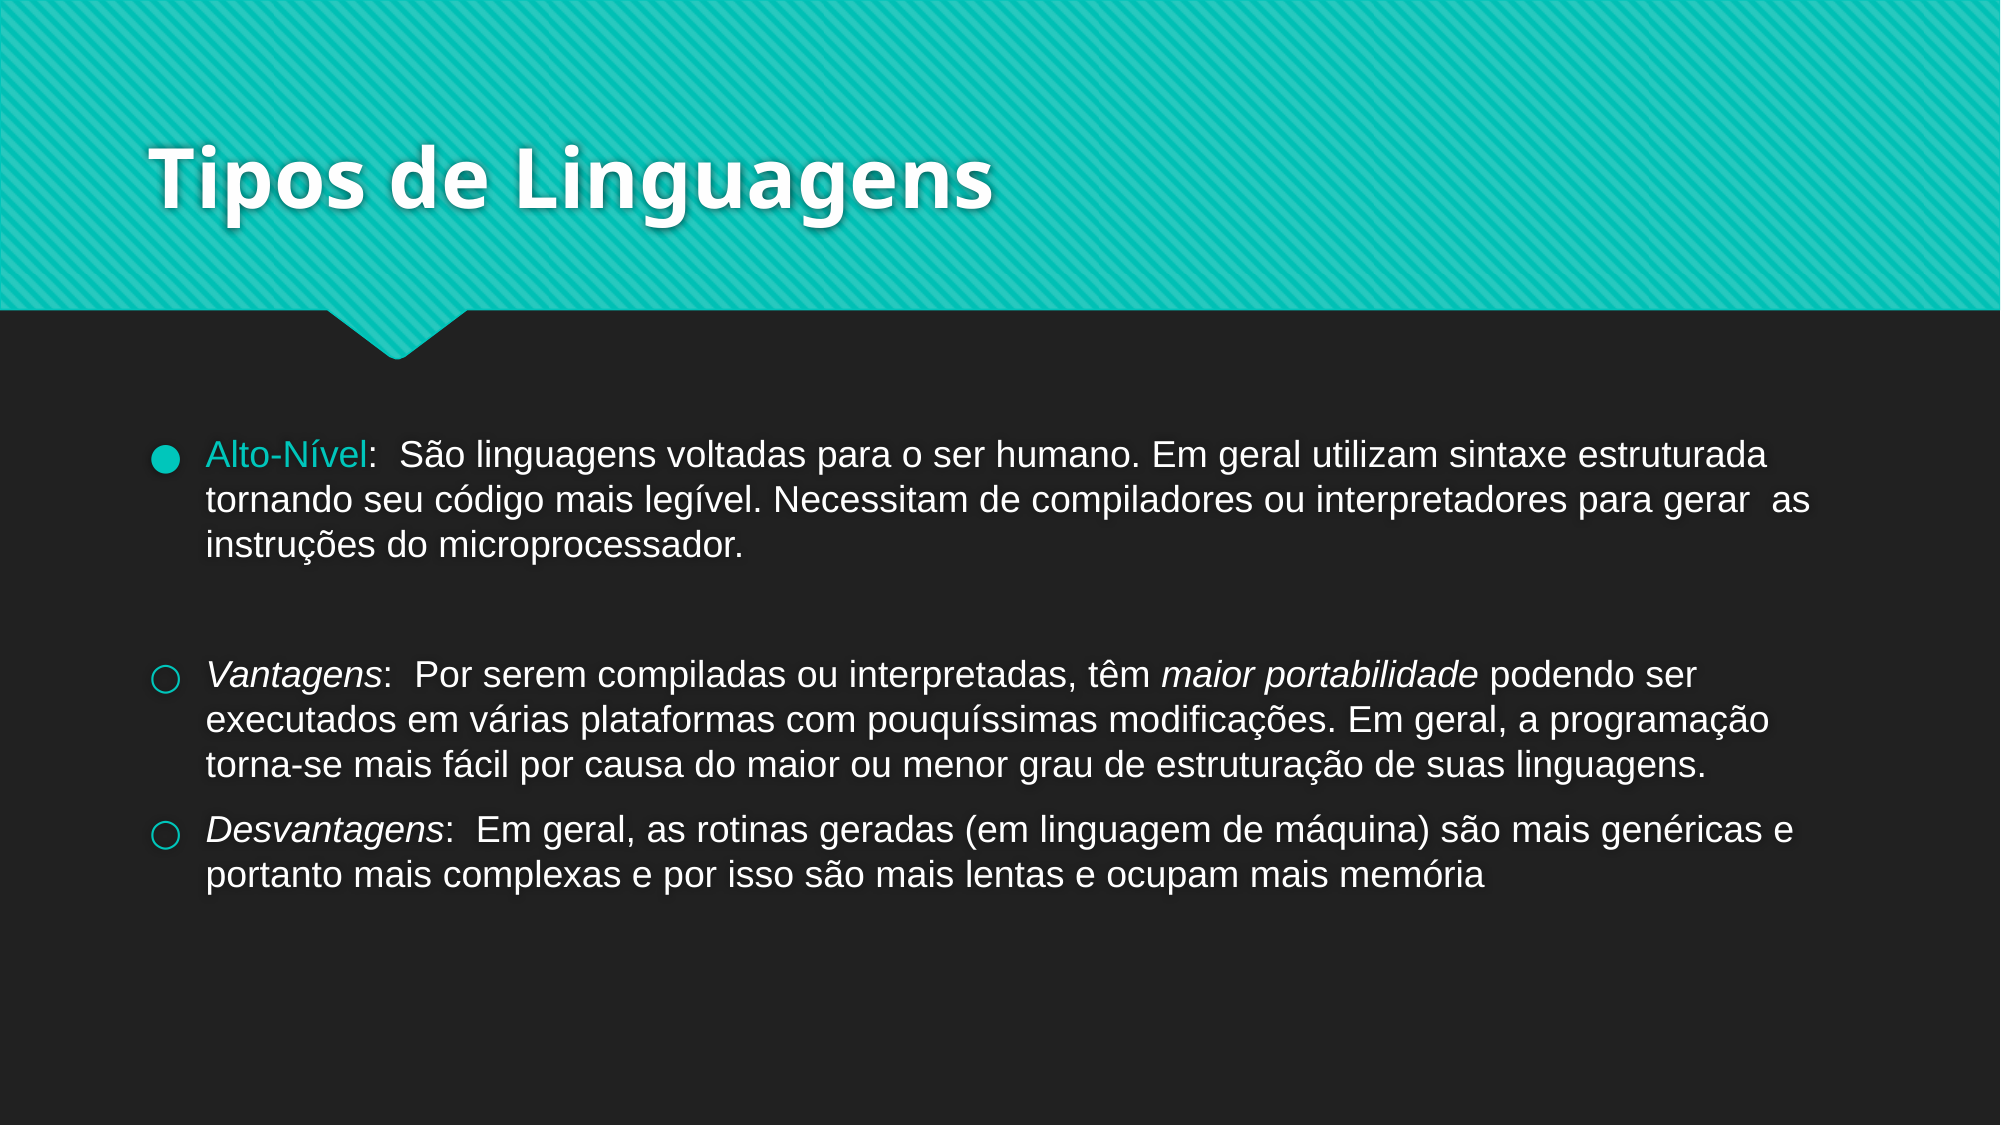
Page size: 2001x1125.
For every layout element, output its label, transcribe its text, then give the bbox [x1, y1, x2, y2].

title Tipos de Linguagens [132, 73, 1868, 233]
list Alto-Nível: São linguagens voltadas para o ser humano. Em geral utilizam sintaxe estruturada tornando seu código mais legível. Necessitam de compiladores ou interpretadores para gerar as instruções do microprocessador. Vantagens: Por serem compiladas ou interpretadas, têm maior portabilidade podendo ser executados em várias plataformas com pouquíssimas modificações. Em geral, a programação torna-se mais fácil por causa do maior ou menor grau de estruturação de suas linguagens. Desvantagens: Em geral, as rotinas geradas (em linguagem de máquina) são mais genéricas e portanto mais complexas e por isso são mais lentas e ocupam mais memória [134, 364, 1866, 962]
picture [1, 1, 1999, 357]
